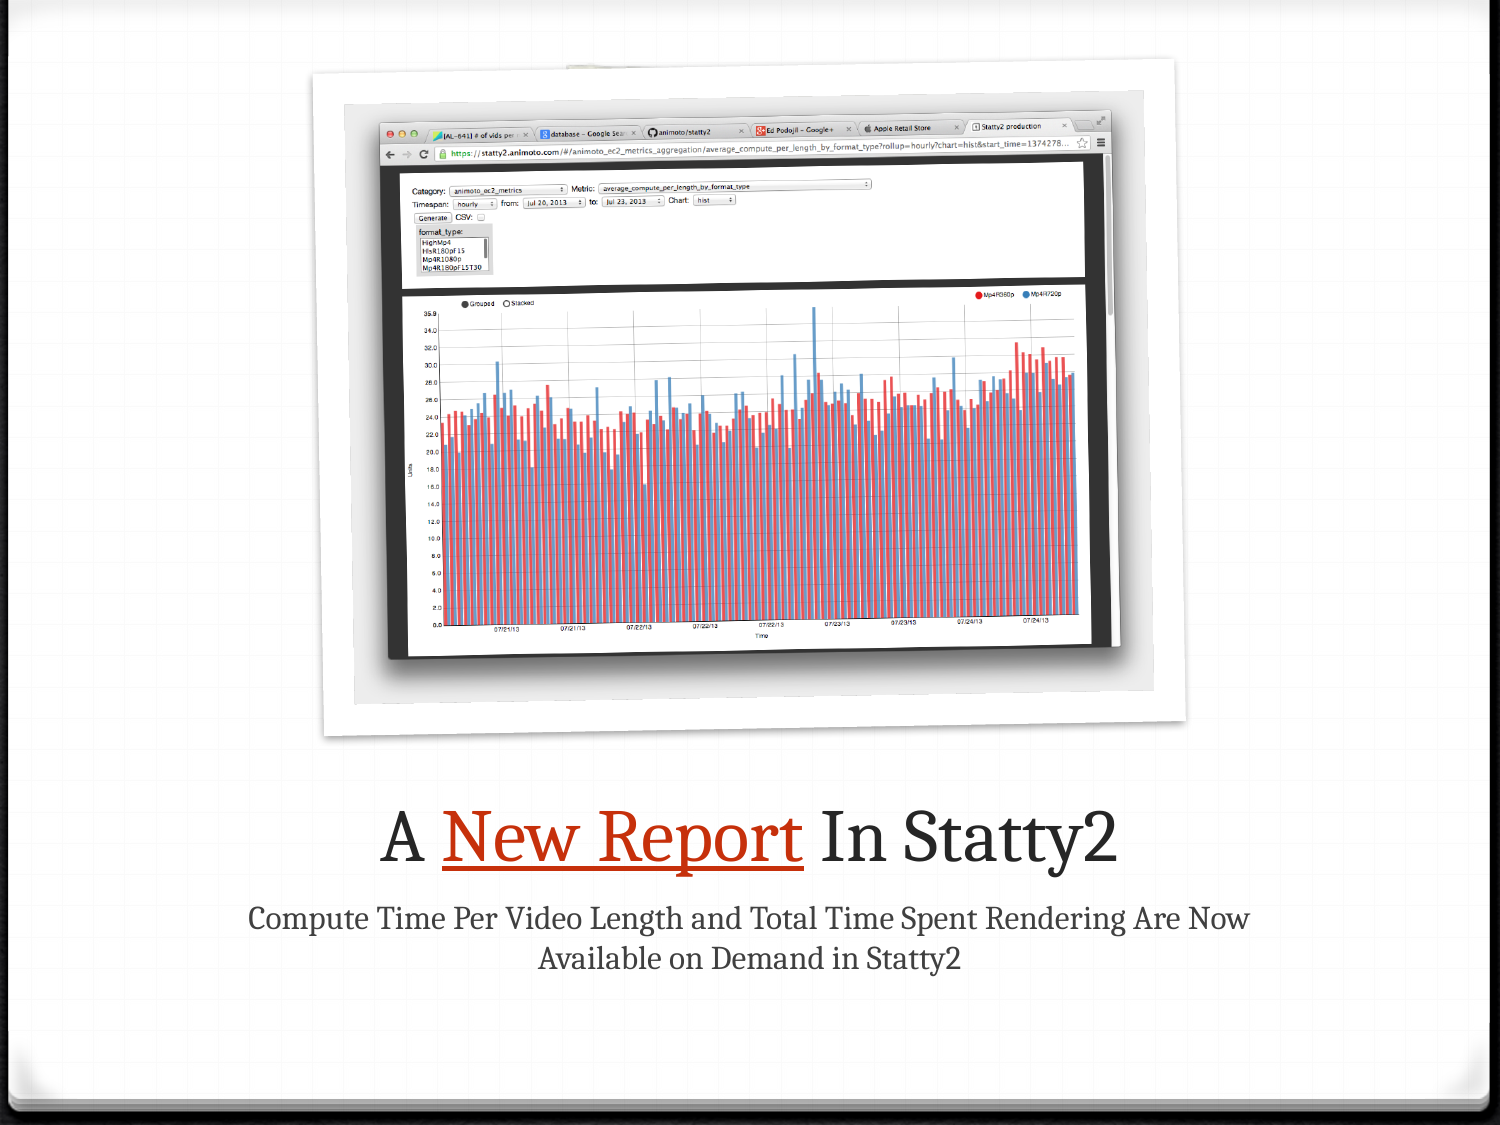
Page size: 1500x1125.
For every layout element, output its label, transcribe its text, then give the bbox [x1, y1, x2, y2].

title A New Report In Statty2 [90, 766, 1410, 885]
list Compute Time Per Video Length and Total Time Spent Rendering Are Now Available on Demand in Statty2 [200, 888, 1300, 988]
picture [0, 0, 1500, 1125]
